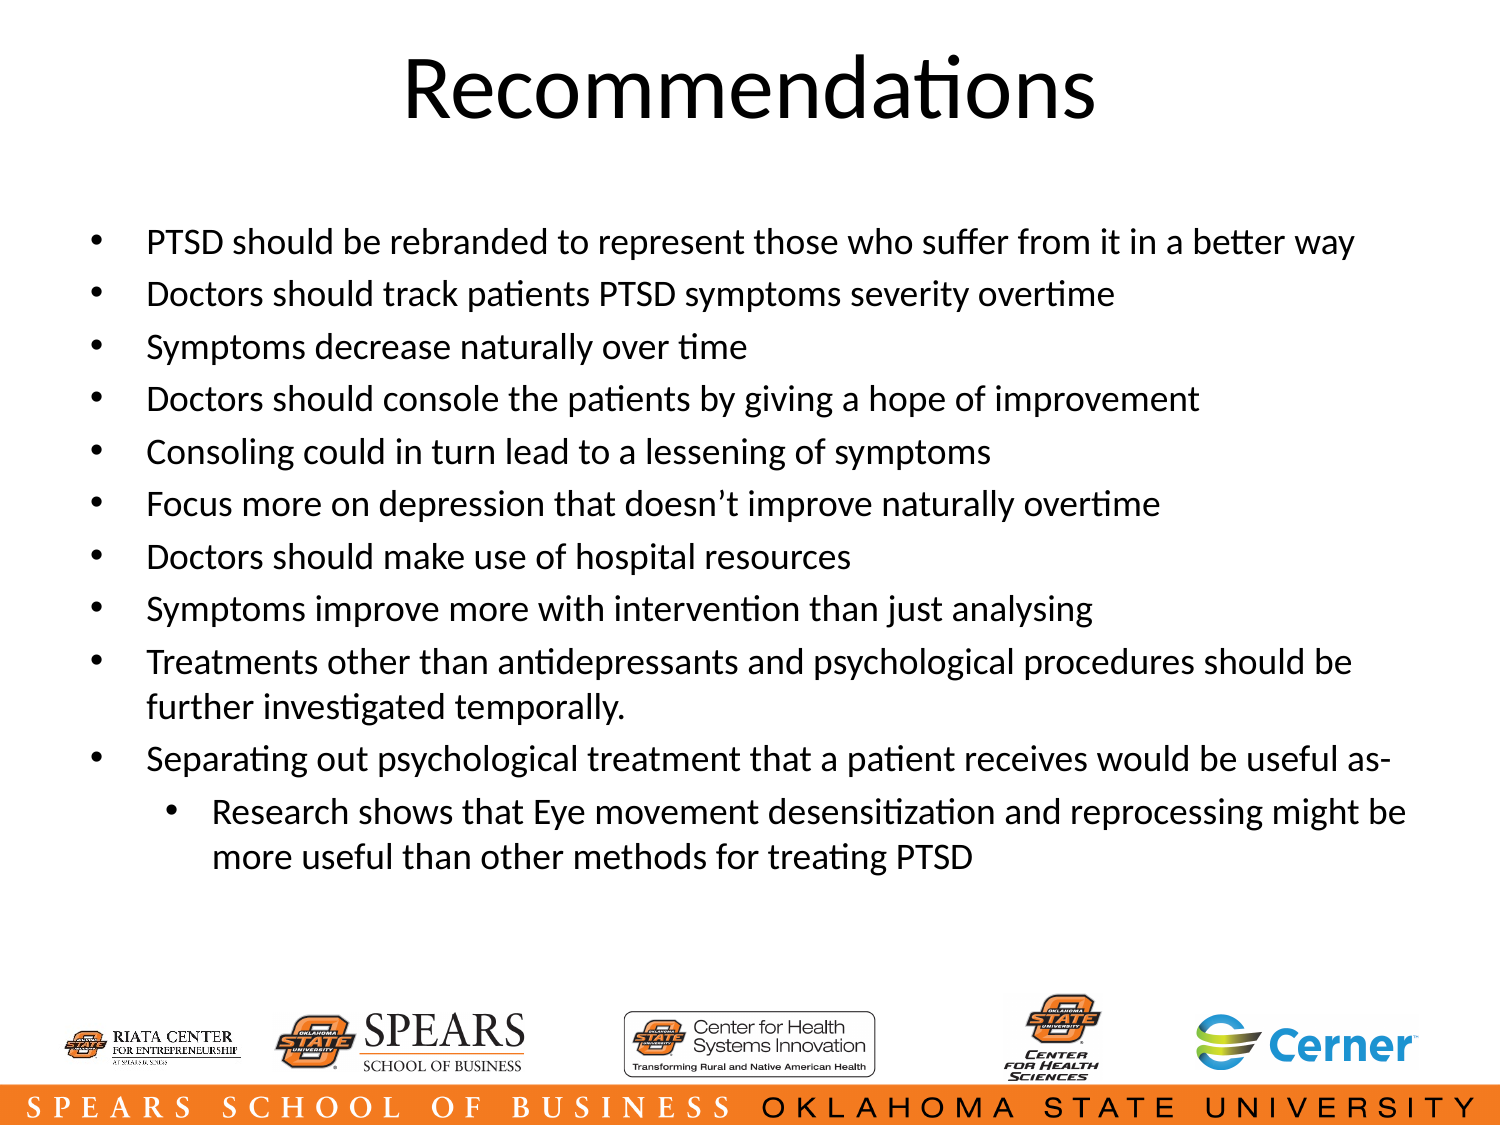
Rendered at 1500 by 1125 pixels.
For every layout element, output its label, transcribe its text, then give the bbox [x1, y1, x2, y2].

title Recommendations [0, 0, 1500, 165]
picture [51, 1002, 248, 1081]
picture [0, 1083, 1500, 1125]
list PTSD should be rebranded to represent those who suffer from it in a better way Doctors should track patients PTSD symptoms severity overtime Symptoms decrease naturally over time Doctors should console the patients by giving a hope of improvement Consoling could in turn lead to a lessening of symptoms Focus more on depression that doesn’t improve naturally overtime Doctors should make use of hospital resources Symptoms improve more with intervention than just analysing Treatments other than antidepressants and psychological procedures should be further investigated temporally. Separating out psychological treatment that a patient receives would be useful as- Research shows that Eye movement desensitization and reprocessing might be more useful than other methods for treating PTSD [75, 209, 1425, 994]
